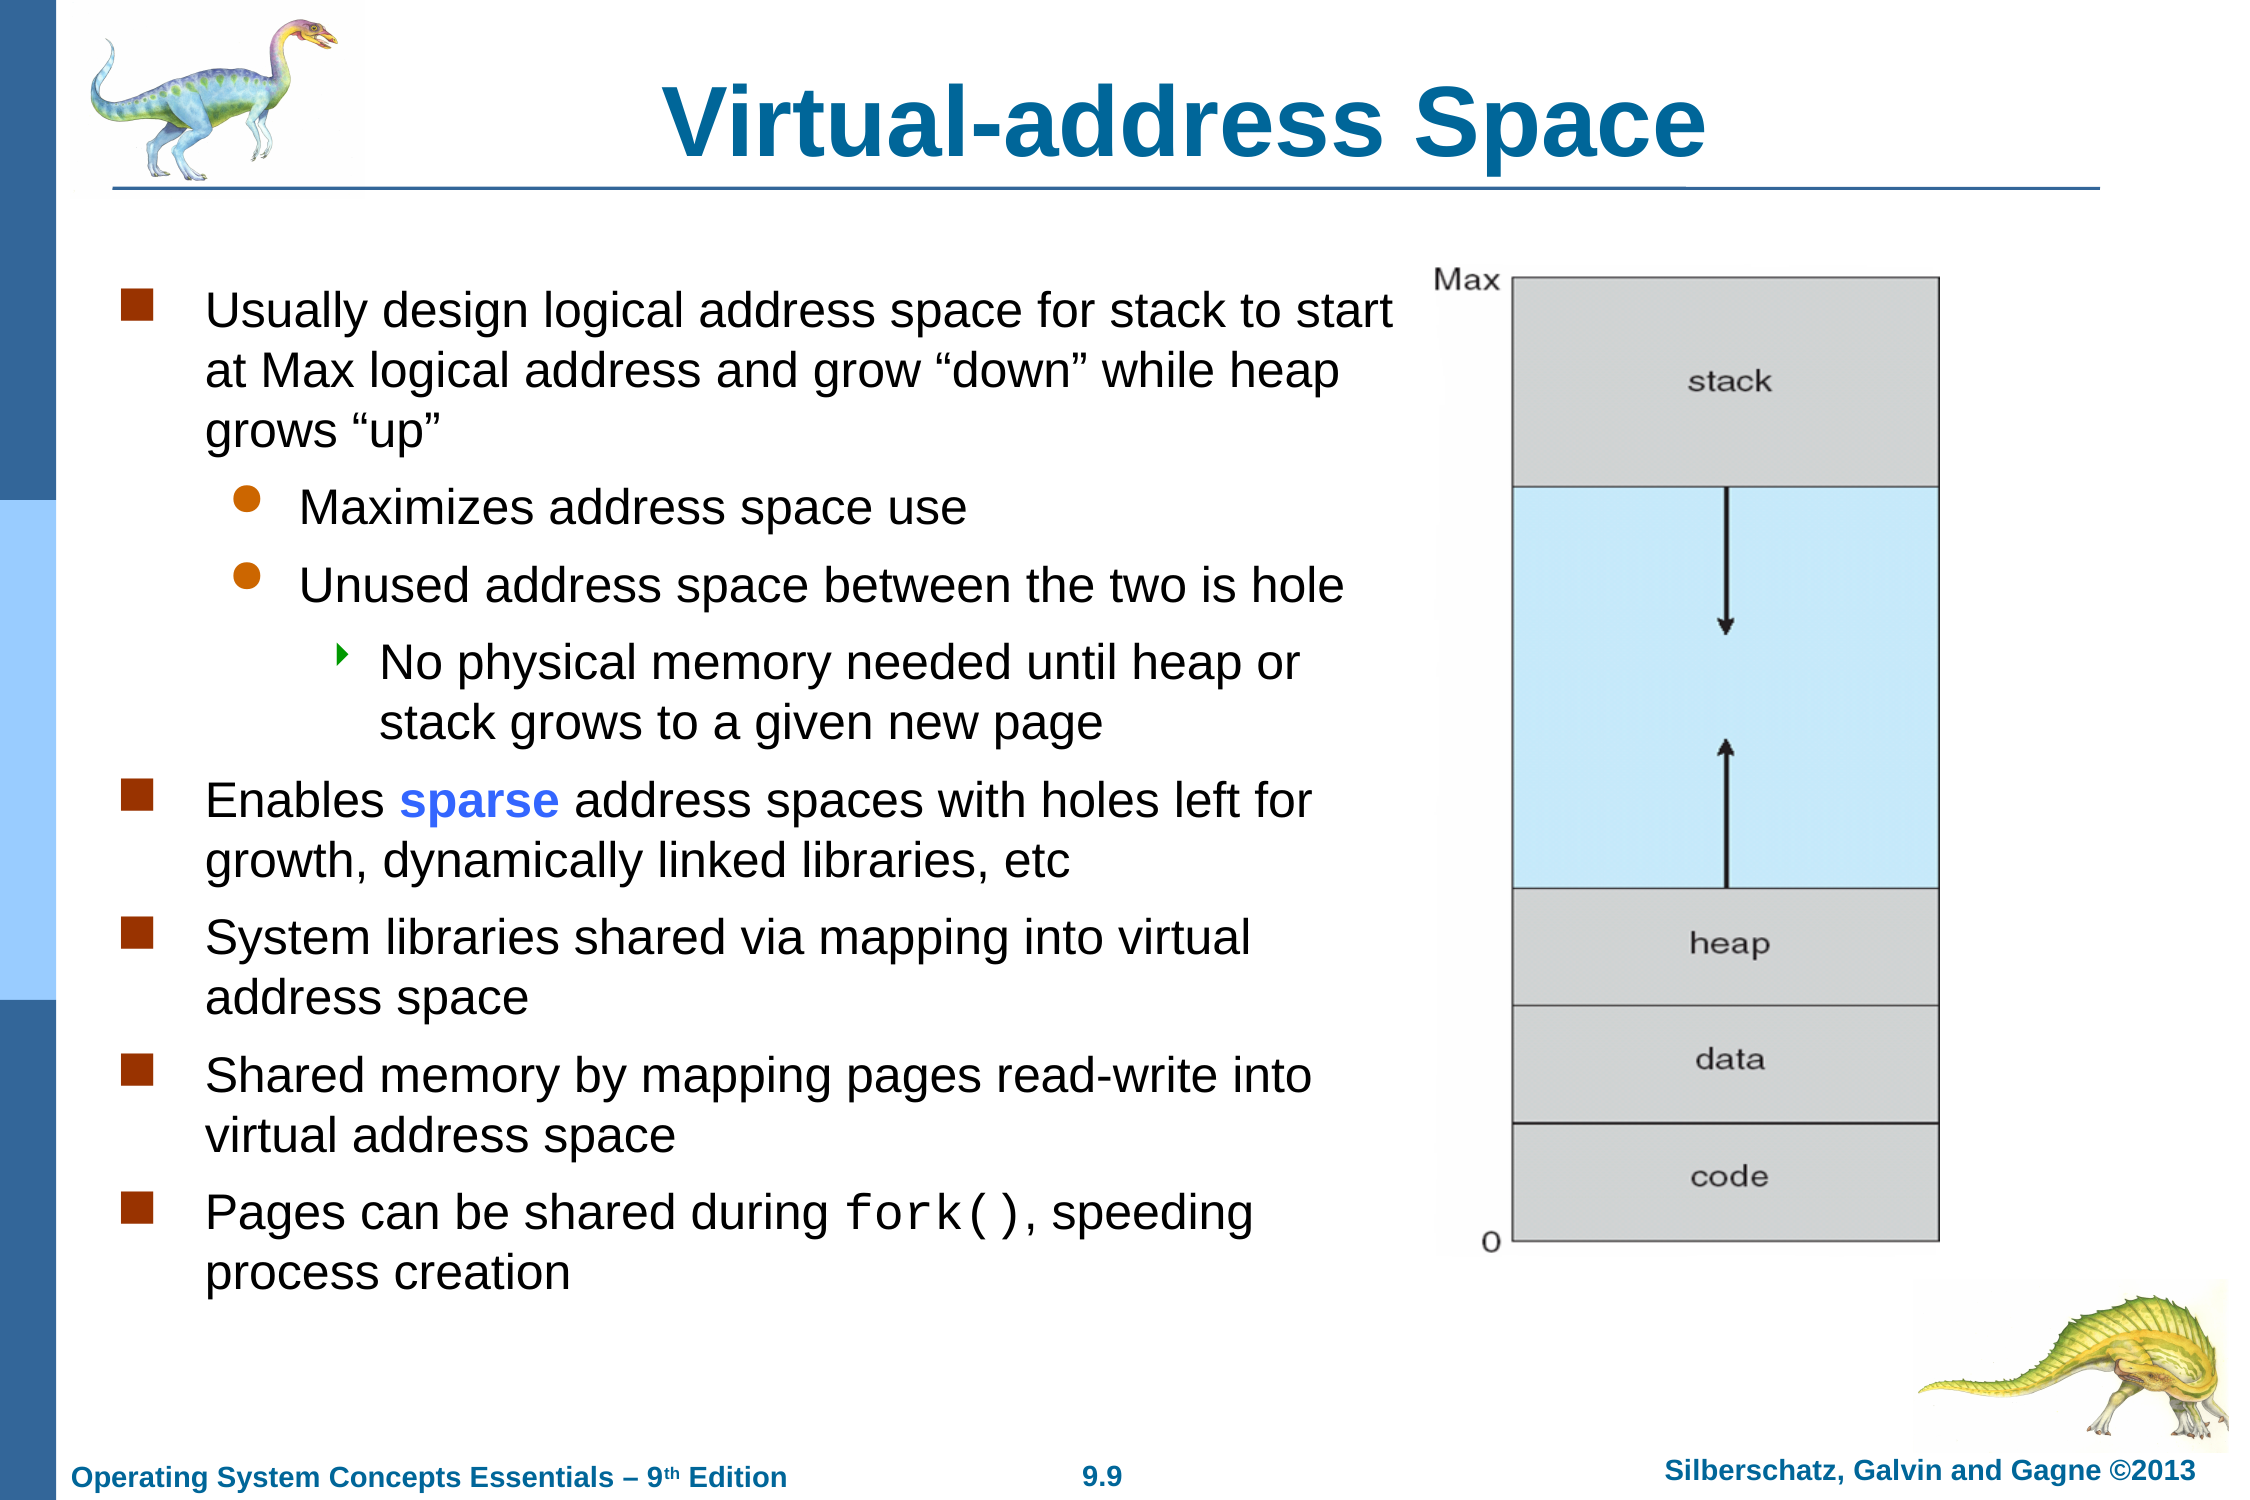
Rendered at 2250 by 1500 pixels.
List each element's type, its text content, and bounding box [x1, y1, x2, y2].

picture [1913, 1279, 2229, 1453]
title Virtual-address Space [232, 60, 2138, 187]
picture [70, 0, 365, 199]
text_box Usually design logical address space for stack to start at Max logical address and grow “down” while heap grows “up” Maximizes address space use Unused address space between the two is hole No physical memory needed until heap or stack grows to a given new page Enables sparse address spaces with holes left for growth, dynamically linked libraries, etc System libraries shared via mapping into virtual address space Shared memory by mapping pages read-write into virtual address space Pages can be shared during fork(), speeding process creation [109, 269, 1413, 1261]
picture [1430, 261, 1940, 1262]
